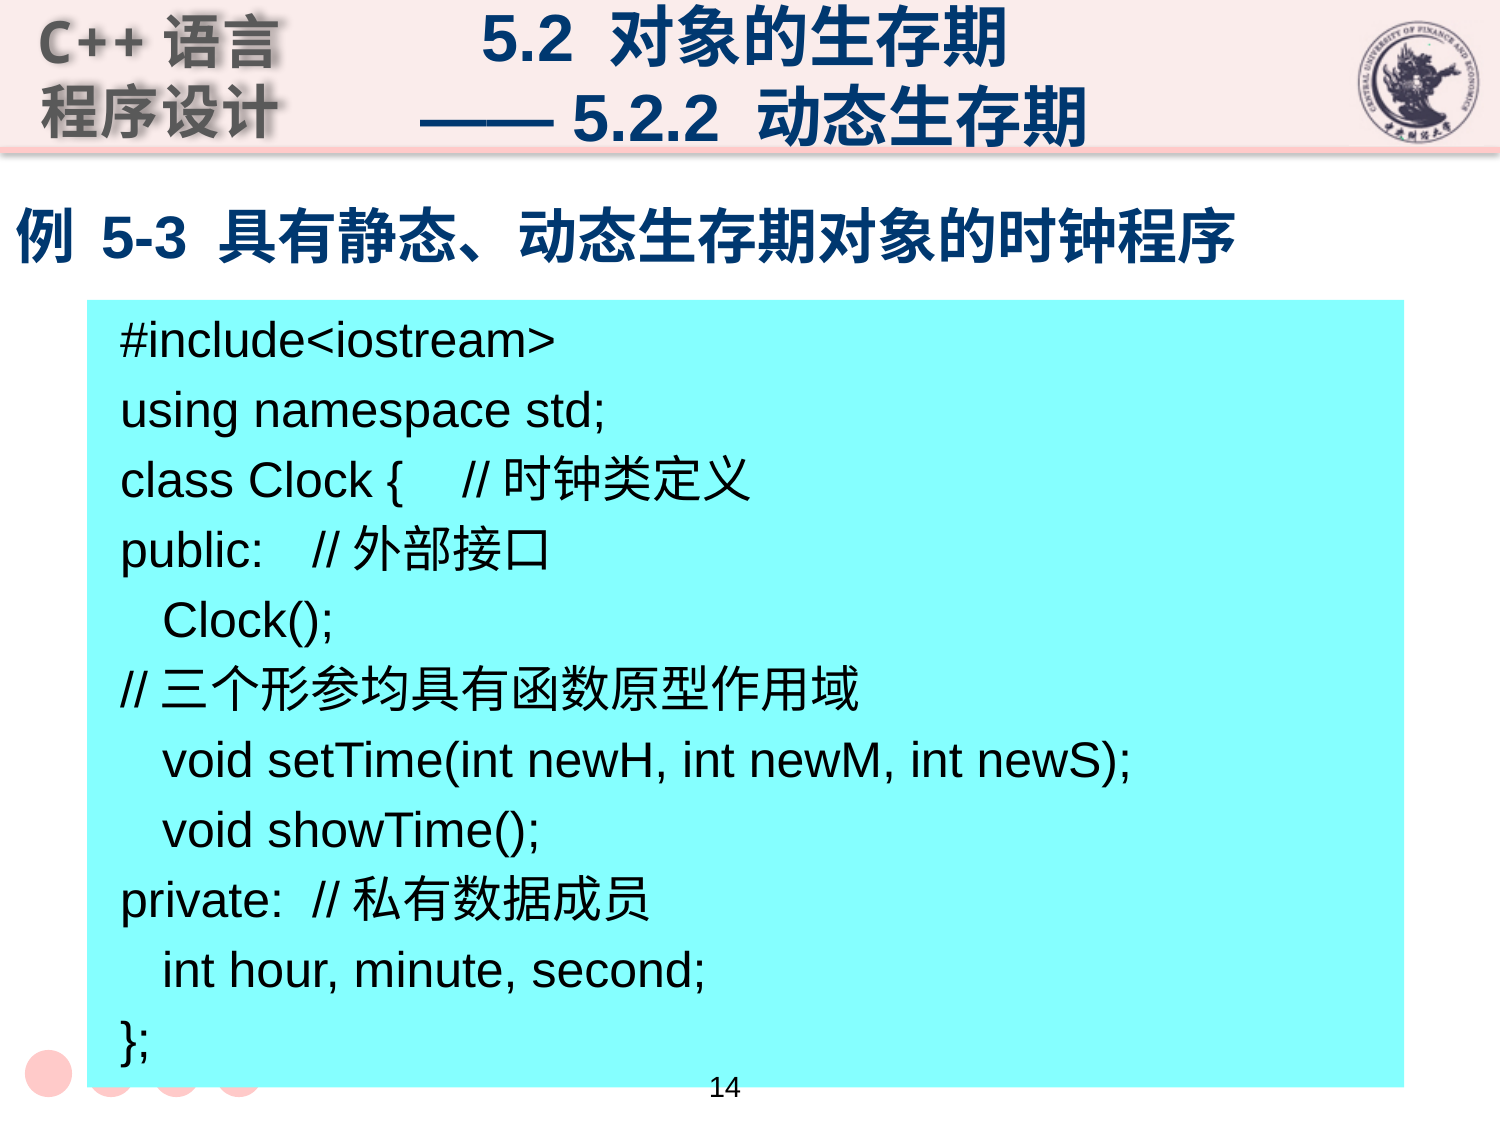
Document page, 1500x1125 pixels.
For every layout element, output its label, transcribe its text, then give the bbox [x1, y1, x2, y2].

title 例 5-3 具有静态、动态生存期对象的时钟程序 [0, 155, 1263, 313]
slide_number 14 [674, 1046, 776, 1125]
list #include<iostream> using namespace std; class Clock { //时钟类定义 public: //外部接口 Clock(); //三个形参均具有函数原型作用域 void setTime(int newH, int newM, int newS); void showTime(); private: //私有数据成员 int hour, minute, second; }; [86, 299, 1405, 1088]
picture [0, 0, 1500, 147]
text_box 5.2 对象的生存期 —— 5.2.2 动态生存期 [153, 39, 1338, 110]
